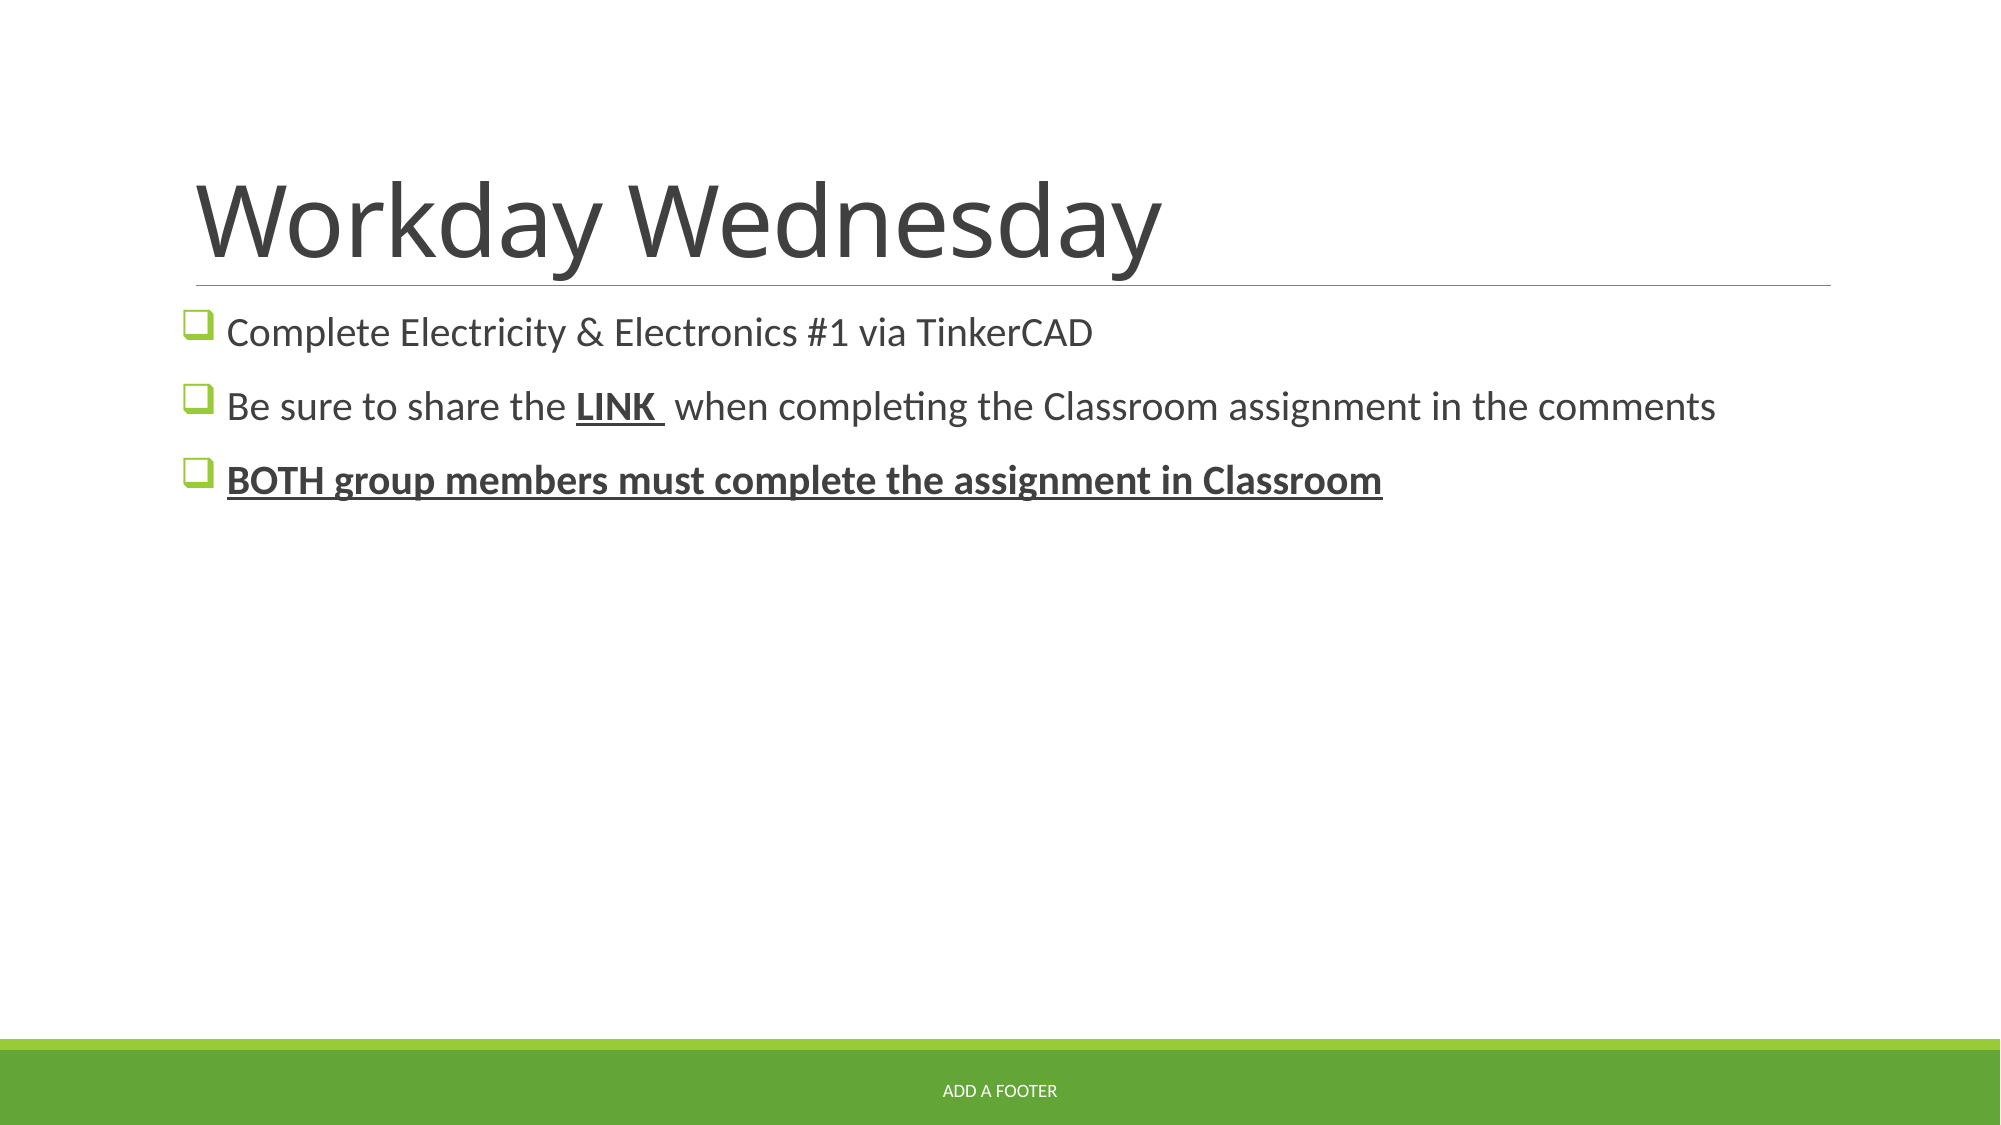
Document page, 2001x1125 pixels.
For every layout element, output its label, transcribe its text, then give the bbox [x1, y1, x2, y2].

list Complete Electricity & Electronics #1 via TinkerCAD Be sure to share the LINK when completing the Classroom assignment in the comments BOTH group members must complete the assignment in Classroom [180, 302, 1830, 963]
footer Add a footer [604, 1059, 1396, 1120]
title Workday Wednesday [180, 47, 1830, 285]
